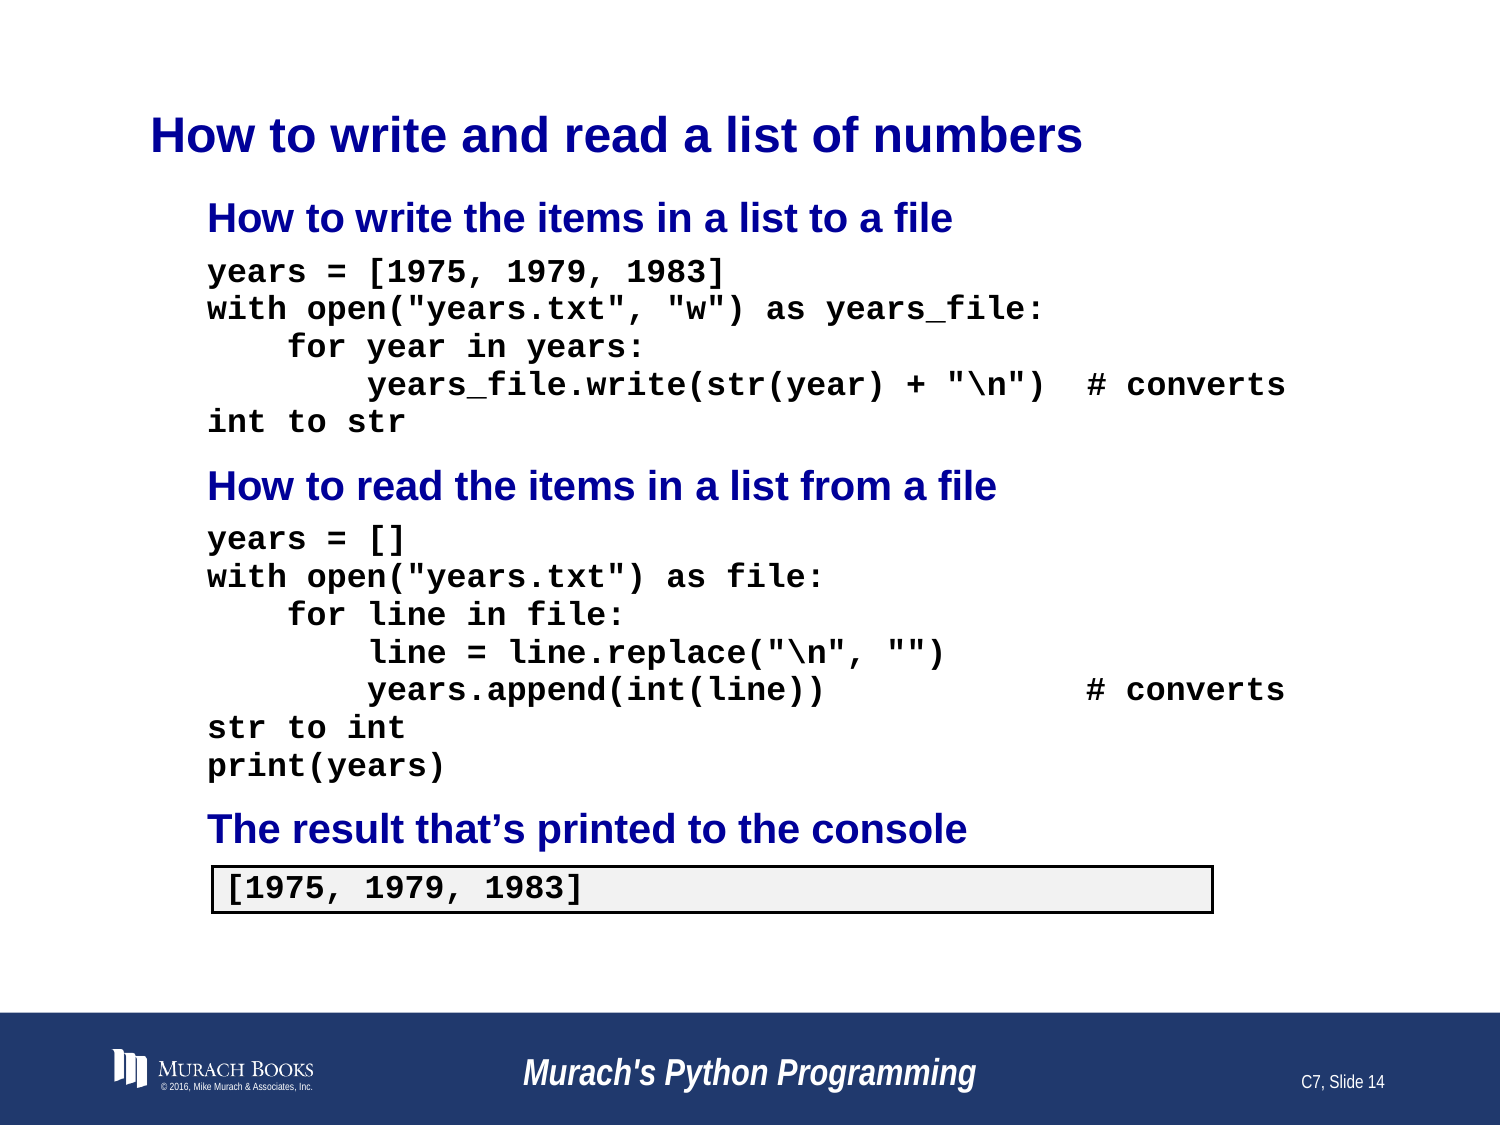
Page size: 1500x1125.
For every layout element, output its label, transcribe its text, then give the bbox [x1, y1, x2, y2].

slide_number Murach's Python Programming [463, 1025, 1050, 1100]
slide_number C7, Slide 14 [1087, 1025, 1400, 1100]
title How to write and read a list of numbers [150, 102, 1350, 164]
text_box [149, 174, 1348, 915]
footer © 2016, Mike Murach & Associates, Inc. [12, 1025, 463, 1100]
